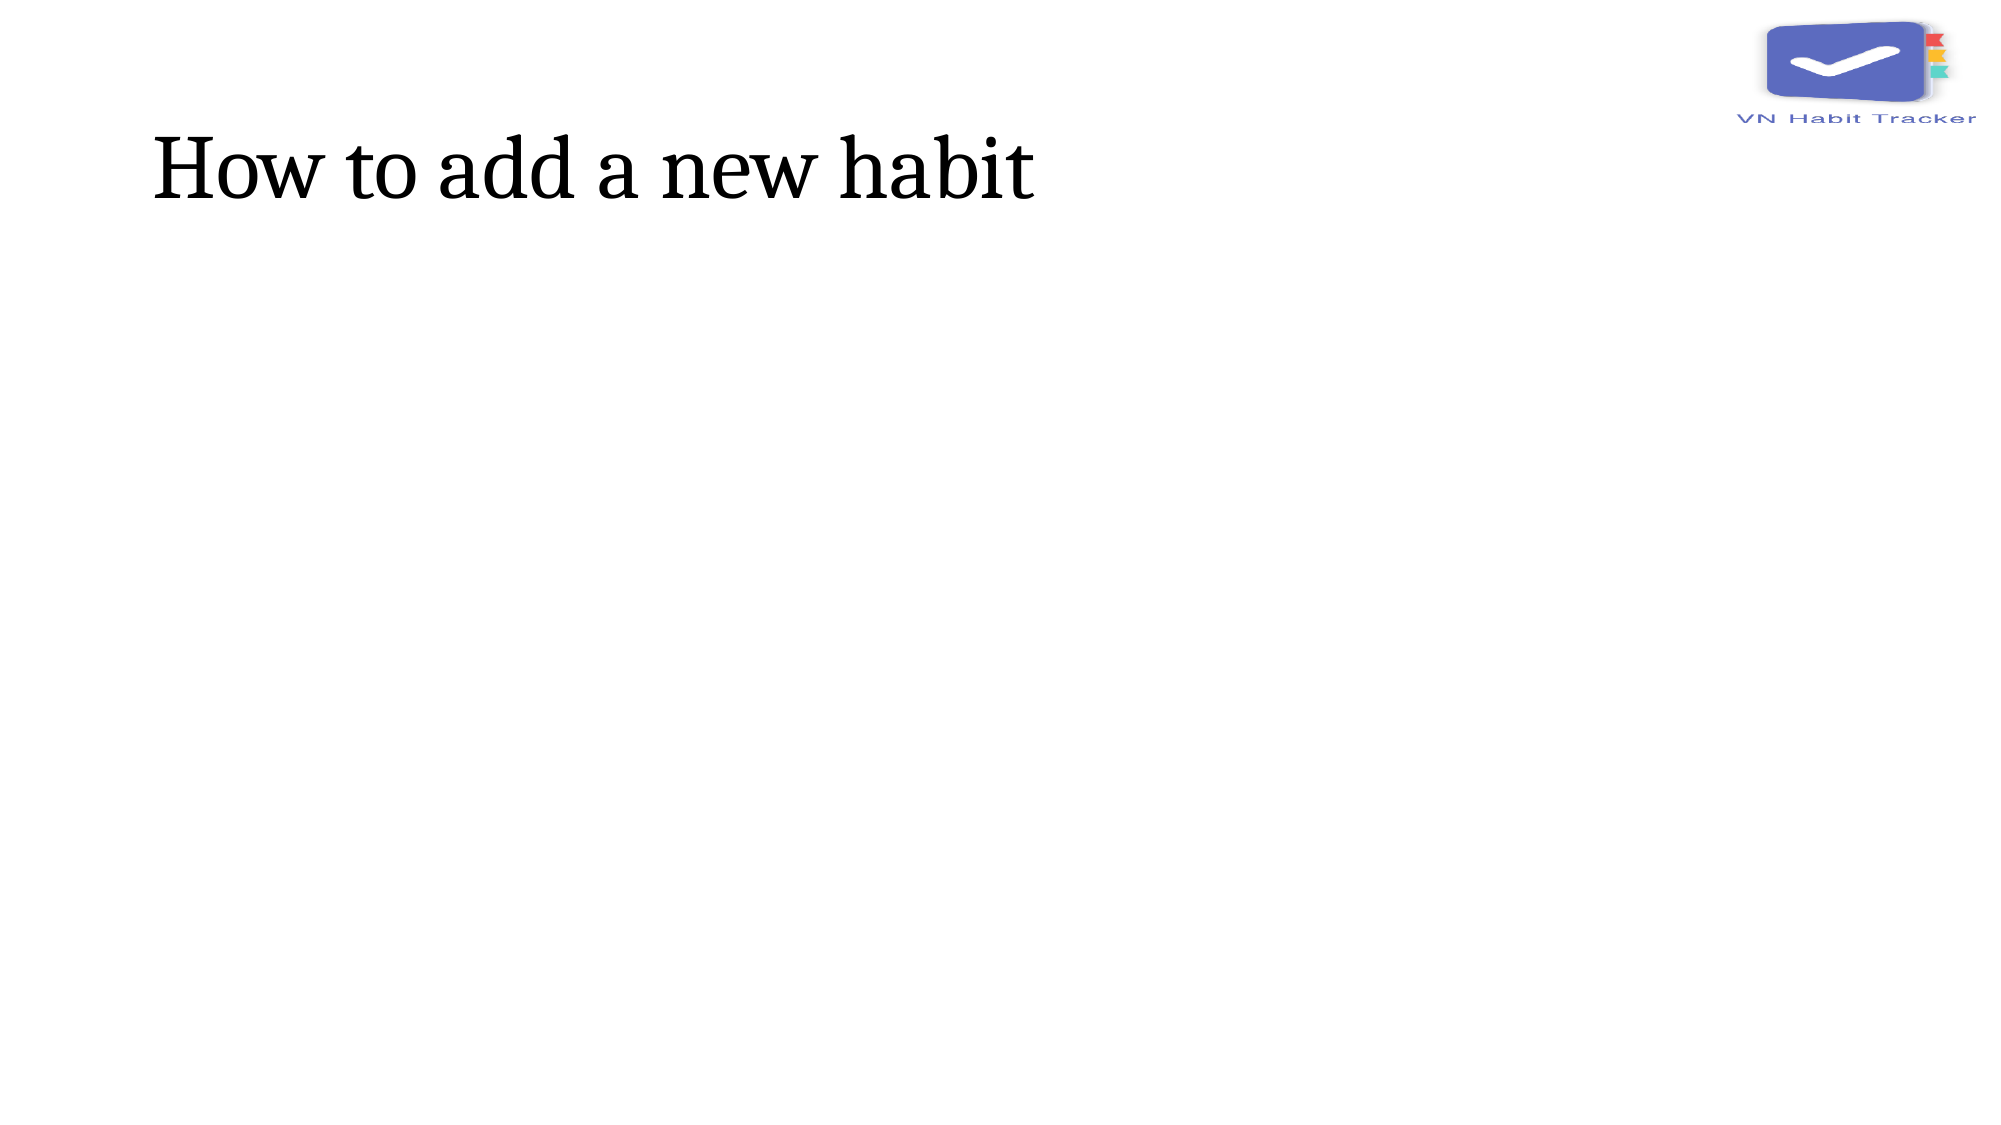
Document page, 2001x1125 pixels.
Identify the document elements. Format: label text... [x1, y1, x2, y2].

title How to add a new habit [137, 59, 1863, 278]
picture [1736, 16, 1976, 123]
